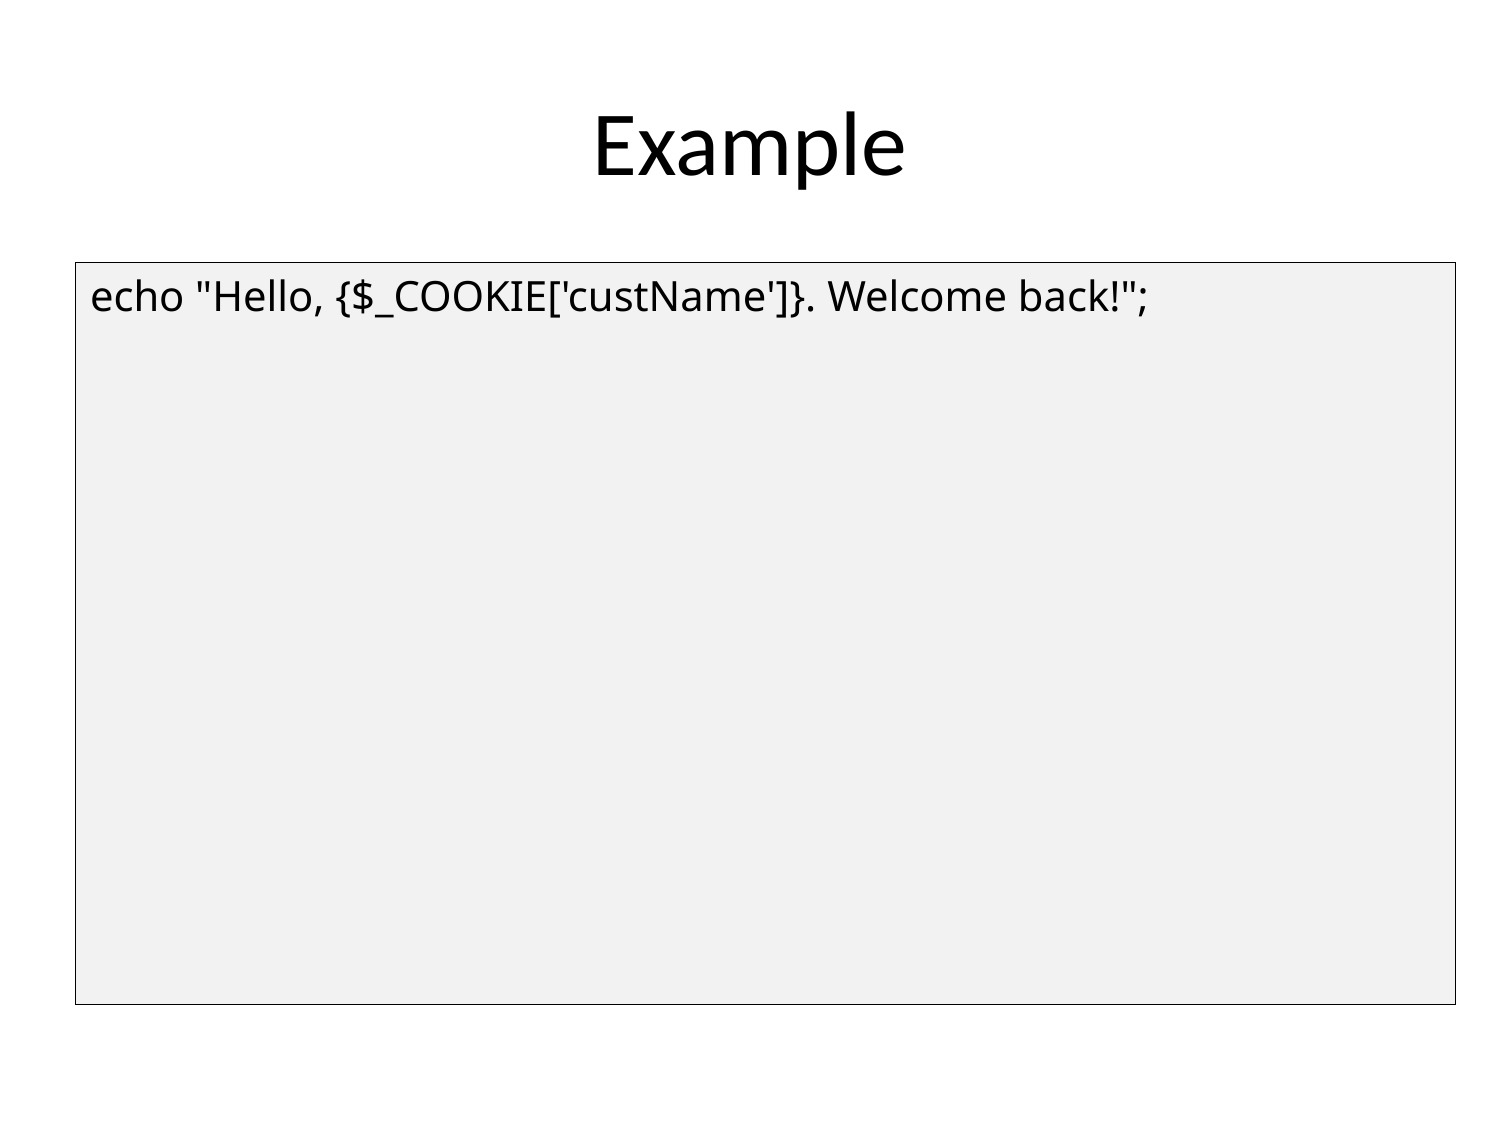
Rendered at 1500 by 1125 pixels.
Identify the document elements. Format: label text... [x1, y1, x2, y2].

title Example [75, 45, 1425, 233]
list echo "Hello, {$_COOKIE['custName']}. Welcome back!"; [75, 262, 1456, 1005]
